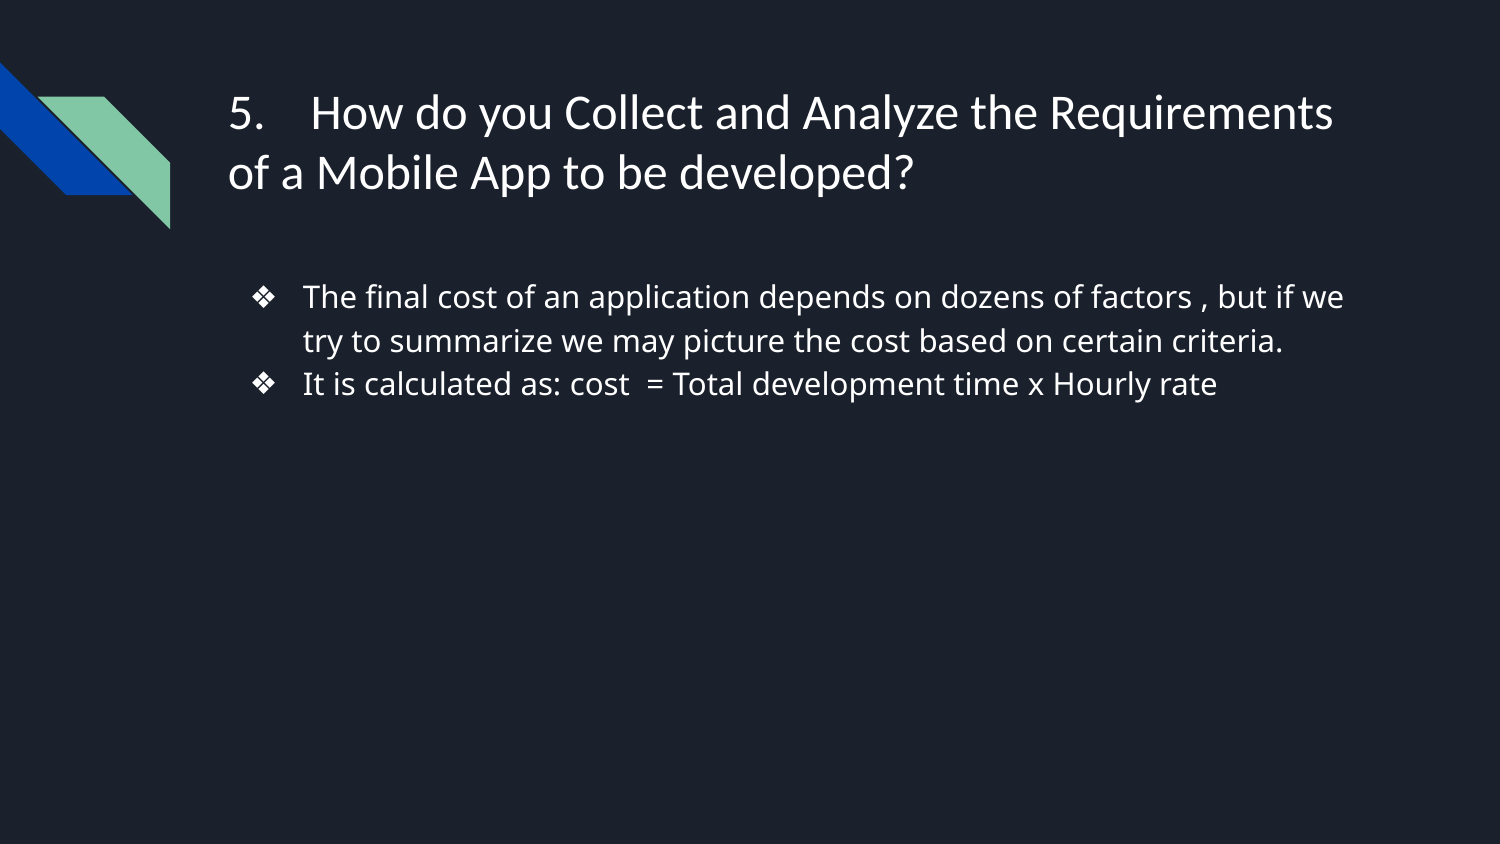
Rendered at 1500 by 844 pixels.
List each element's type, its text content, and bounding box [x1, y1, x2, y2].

list The final cost of an application depends on dozens of factors , but if we try to summarize we may picture the cost based on certain criteria. It is calculated as: cost = Total development time x Hourly rate [212, 257, 1368, 735]
title 5. How do you Collect and Analyze the Requirements of a Mobile App to be developed? [212, 64, 1368, 215]
